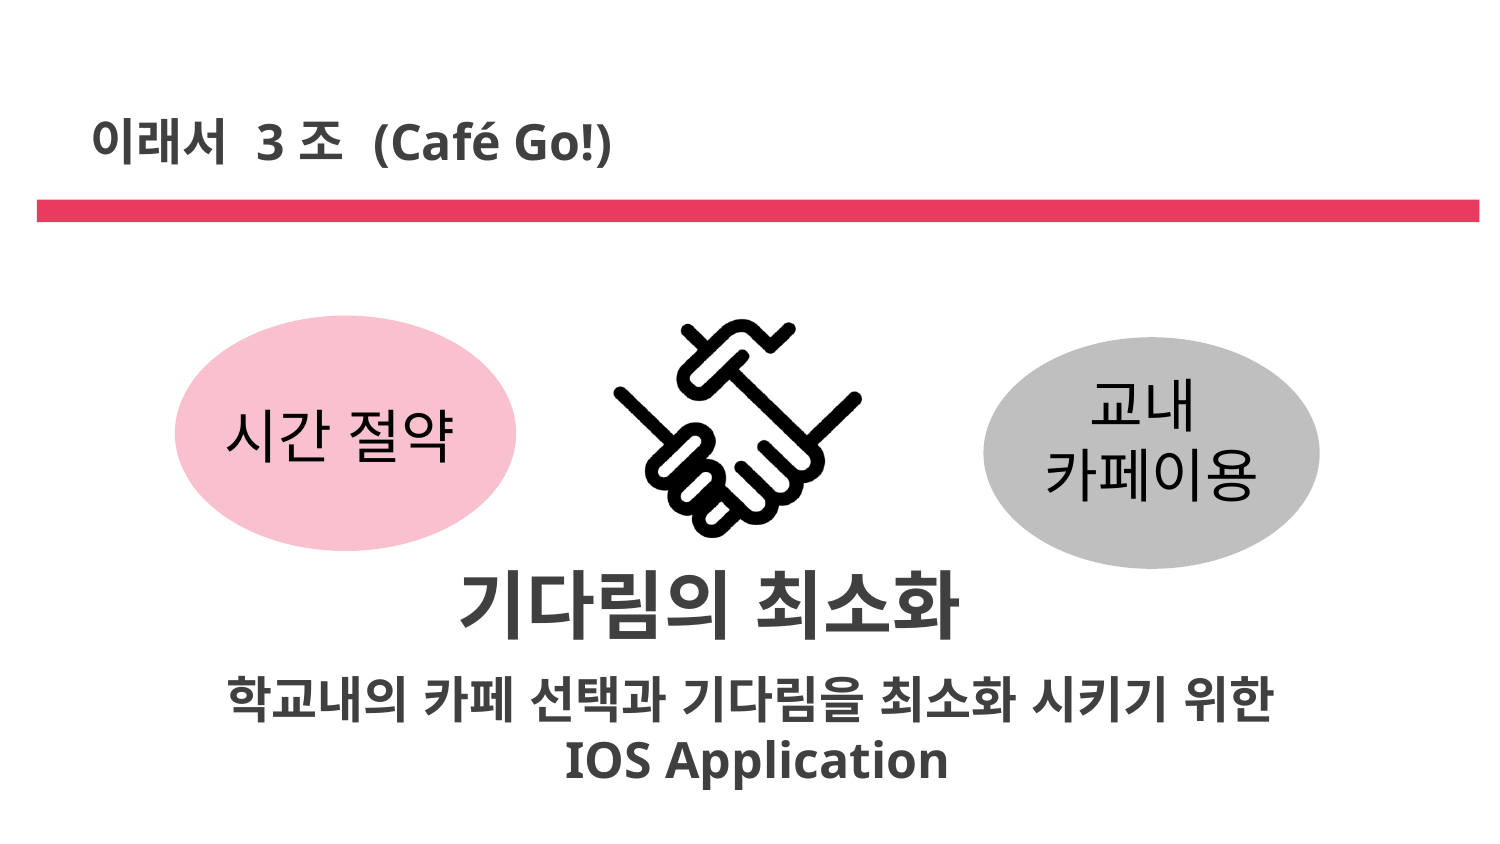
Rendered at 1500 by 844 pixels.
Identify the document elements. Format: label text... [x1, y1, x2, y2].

text_box [35, 198, 74, 224]
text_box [147, 315, 437, 552]
text_box 학교내의 카페 선택과 기다림을 최소화 시키기 위한 IOS Application [83, 634, 1434, 822]
text_box [1425, 198, 1481, 224]
text_box 이래서 3조 (Café Go!) [74, 45, 1425, 233]
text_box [442, 291, 1047, 658]
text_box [1052, 336, 1341, 570]
